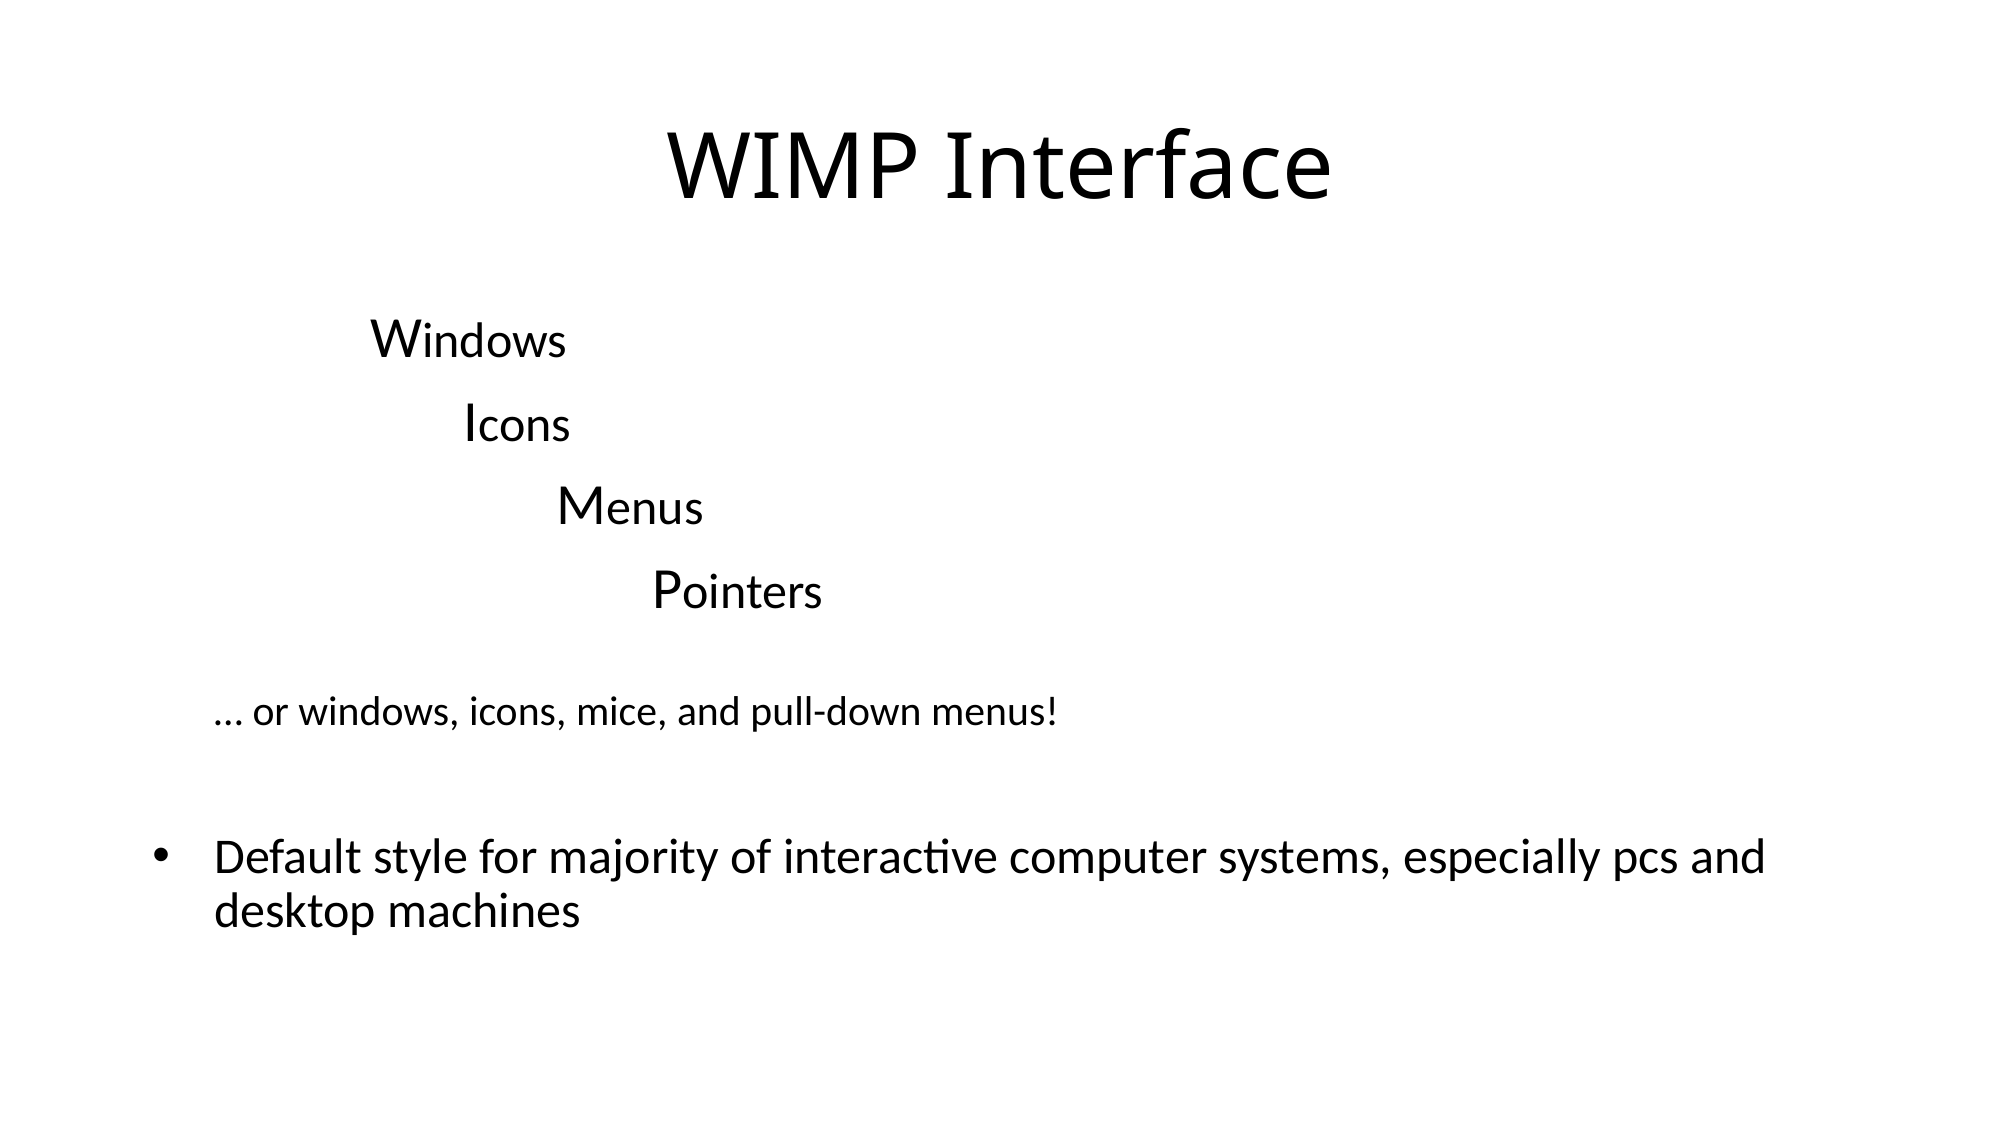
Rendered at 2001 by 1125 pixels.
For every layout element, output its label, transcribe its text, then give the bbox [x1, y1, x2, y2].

title WIMP Interface [137, 59, 1863, 278]
list Windows Icons Menus Pointers … or windows, icons, mice, and pull-down menus! Default style for majority of interactive computer systems, especially pcs and desktop machines [137, 299, 1863, 1014]
